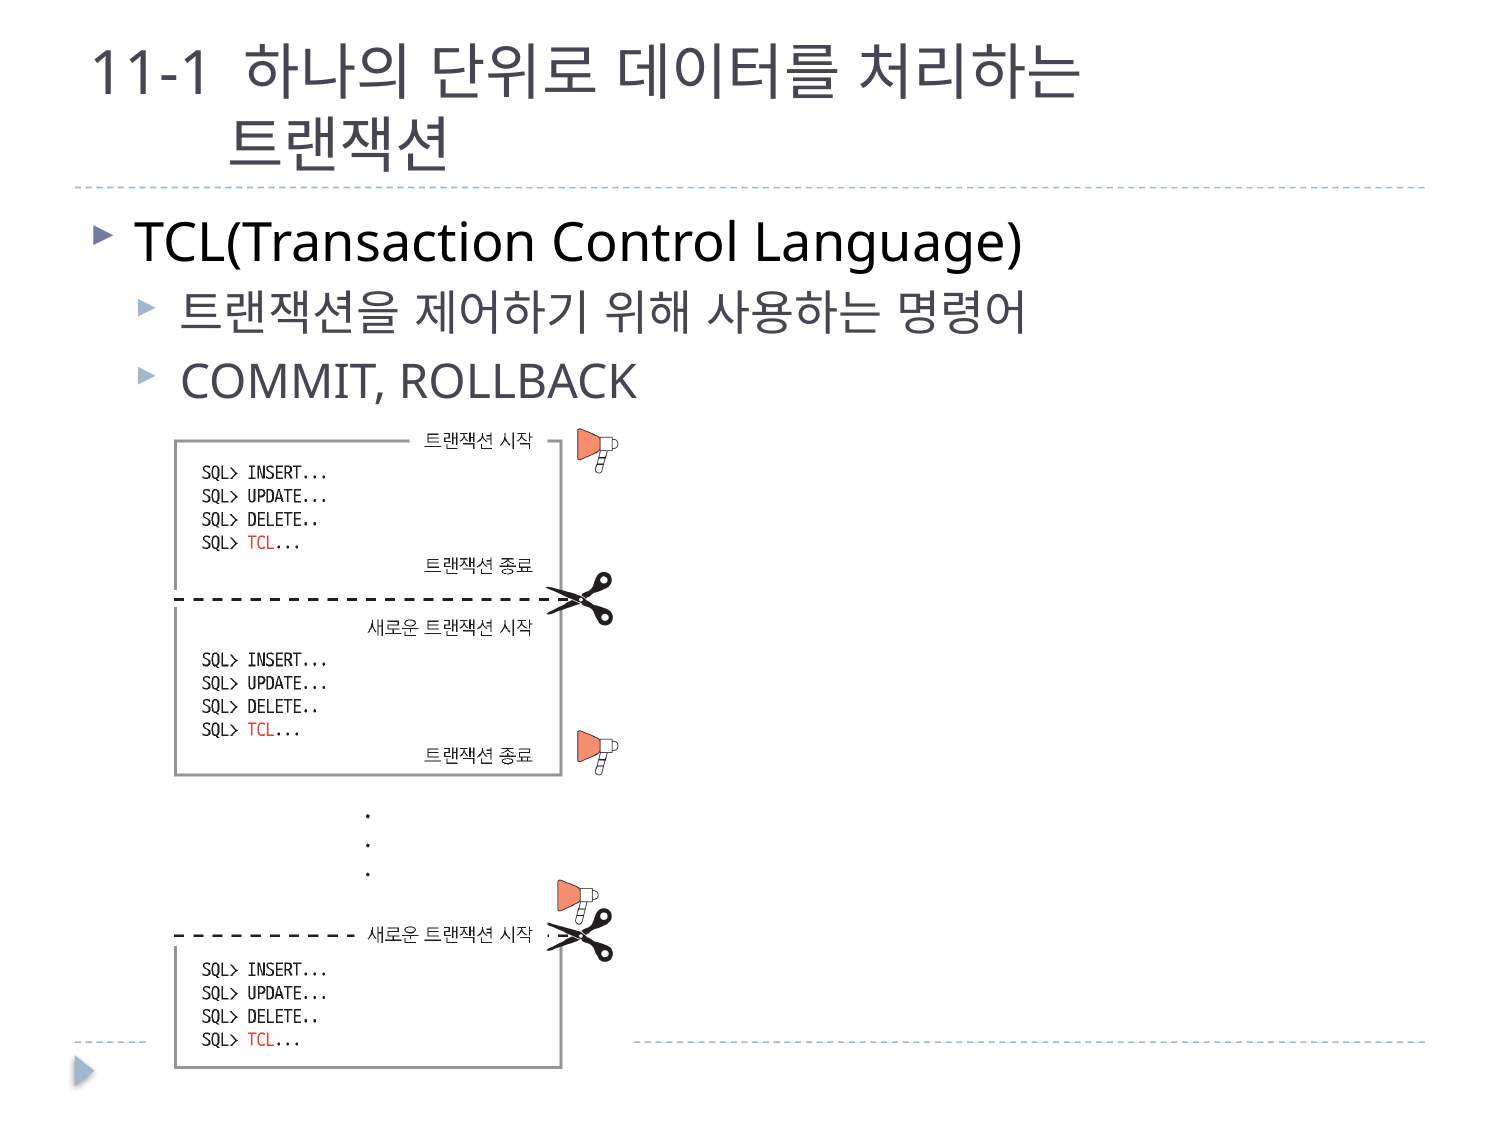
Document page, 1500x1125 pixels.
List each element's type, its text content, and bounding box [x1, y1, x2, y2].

title 11-1 하나의 단위로 데이터를 처리하는 트랜잭션 [75, 24, 1425, 188]
list TCL(Transaction Control Language) 트랜잭션을 제어하기 위해 사용하는 명령어 COMMIT, ROLLBACK [75, 200, 1425, 1010]
picture [147, 408, 633, 1083]
